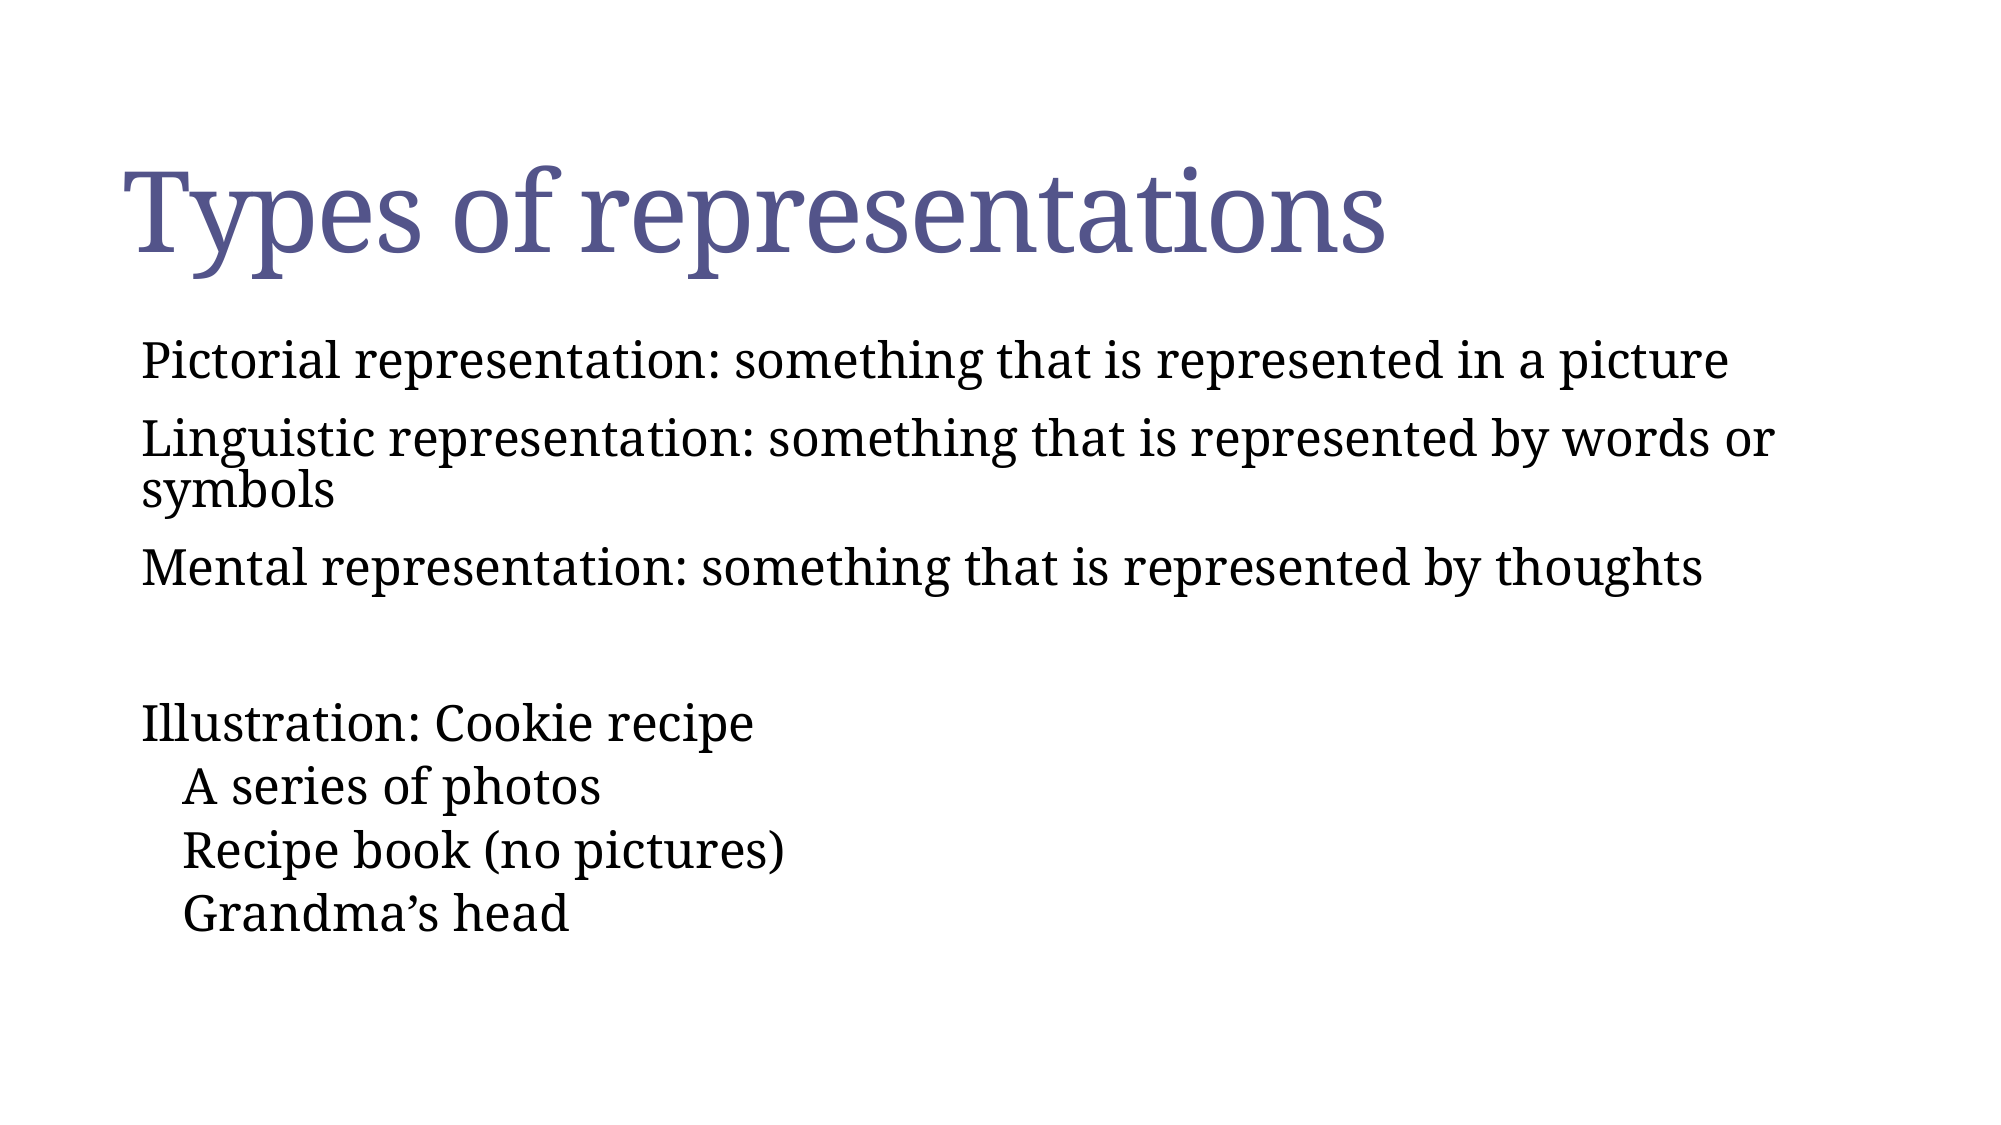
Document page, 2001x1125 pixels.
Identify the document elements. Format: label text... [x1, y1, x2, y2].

title Types of representations [107, 81, 1875, 354]
list Pictorial representation: something that is represented in a picture Linguistic representation: something that is represented by words or symbols Mental representation: something that is represented by thoughts Illustration: Cookie recipe A series of photos Recipe book (no pictures) Grandma’s head [111, 329, 1876, 948]
